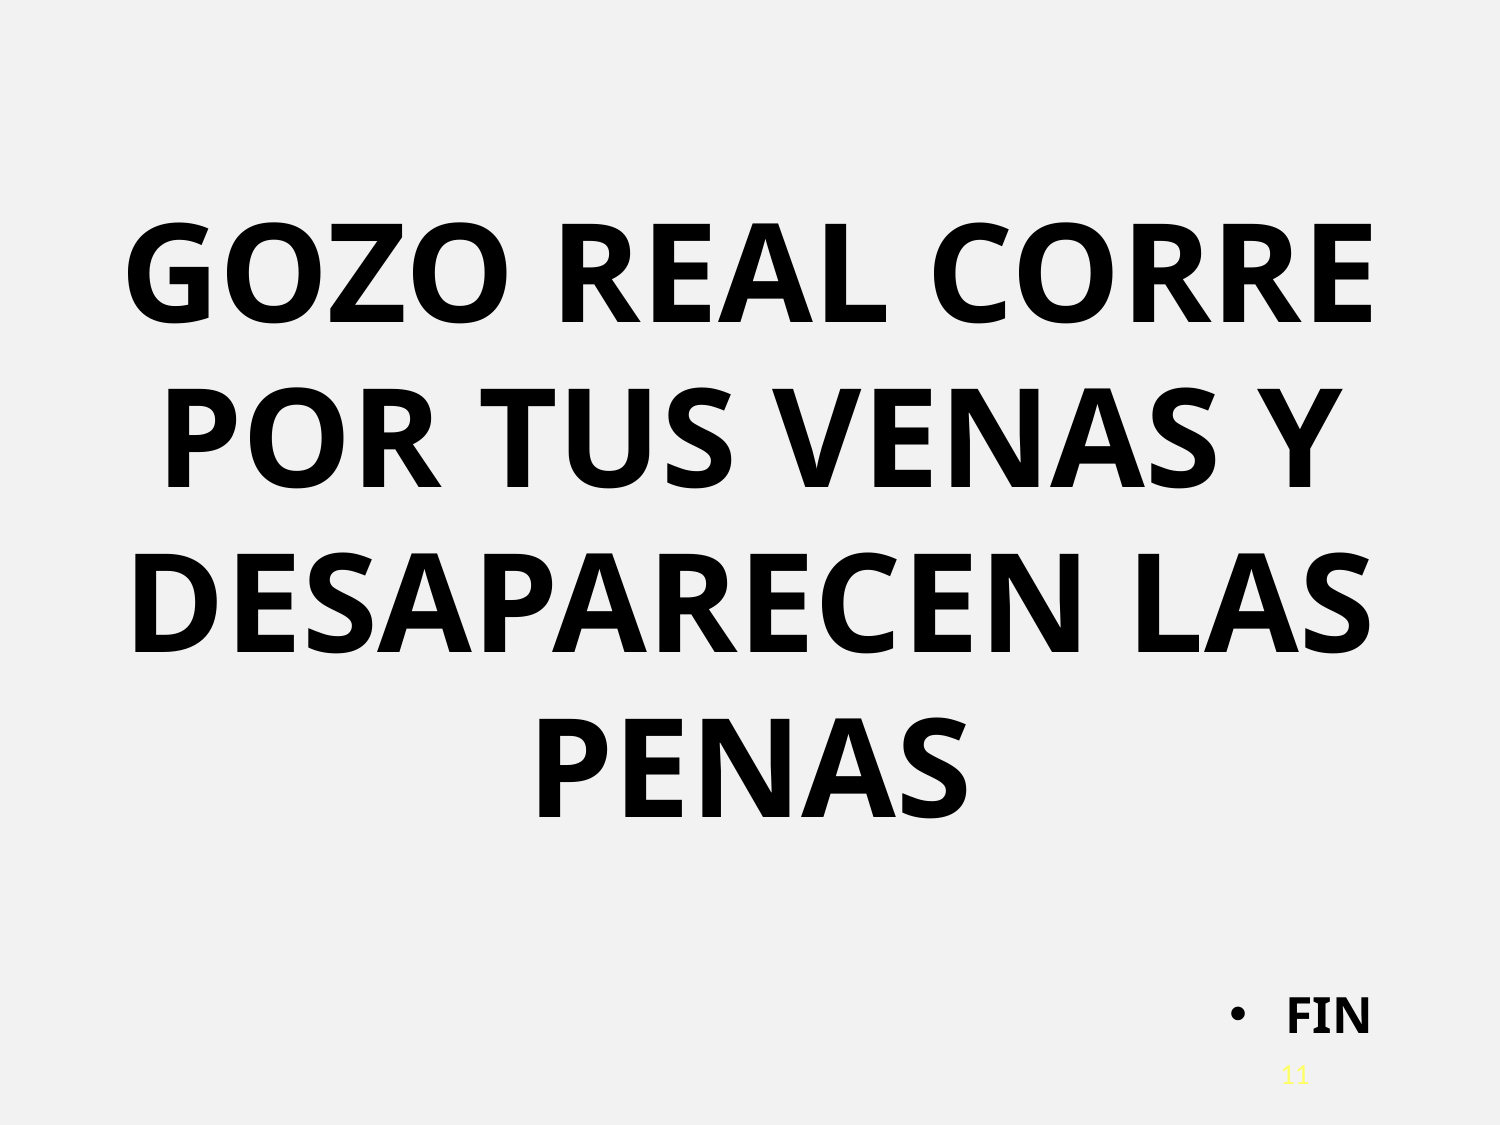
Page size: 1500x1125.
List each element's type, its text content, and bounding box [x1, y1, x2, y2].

text_box GOZO REAL CORRE POR TUS VENAS Y DESAPARECEN LAS PENAS [74, 420, 1425, 609]
text_box FIN [584, 975, 1388, 1059]
text_box <número> [974, 1059, 1325, 1103]
